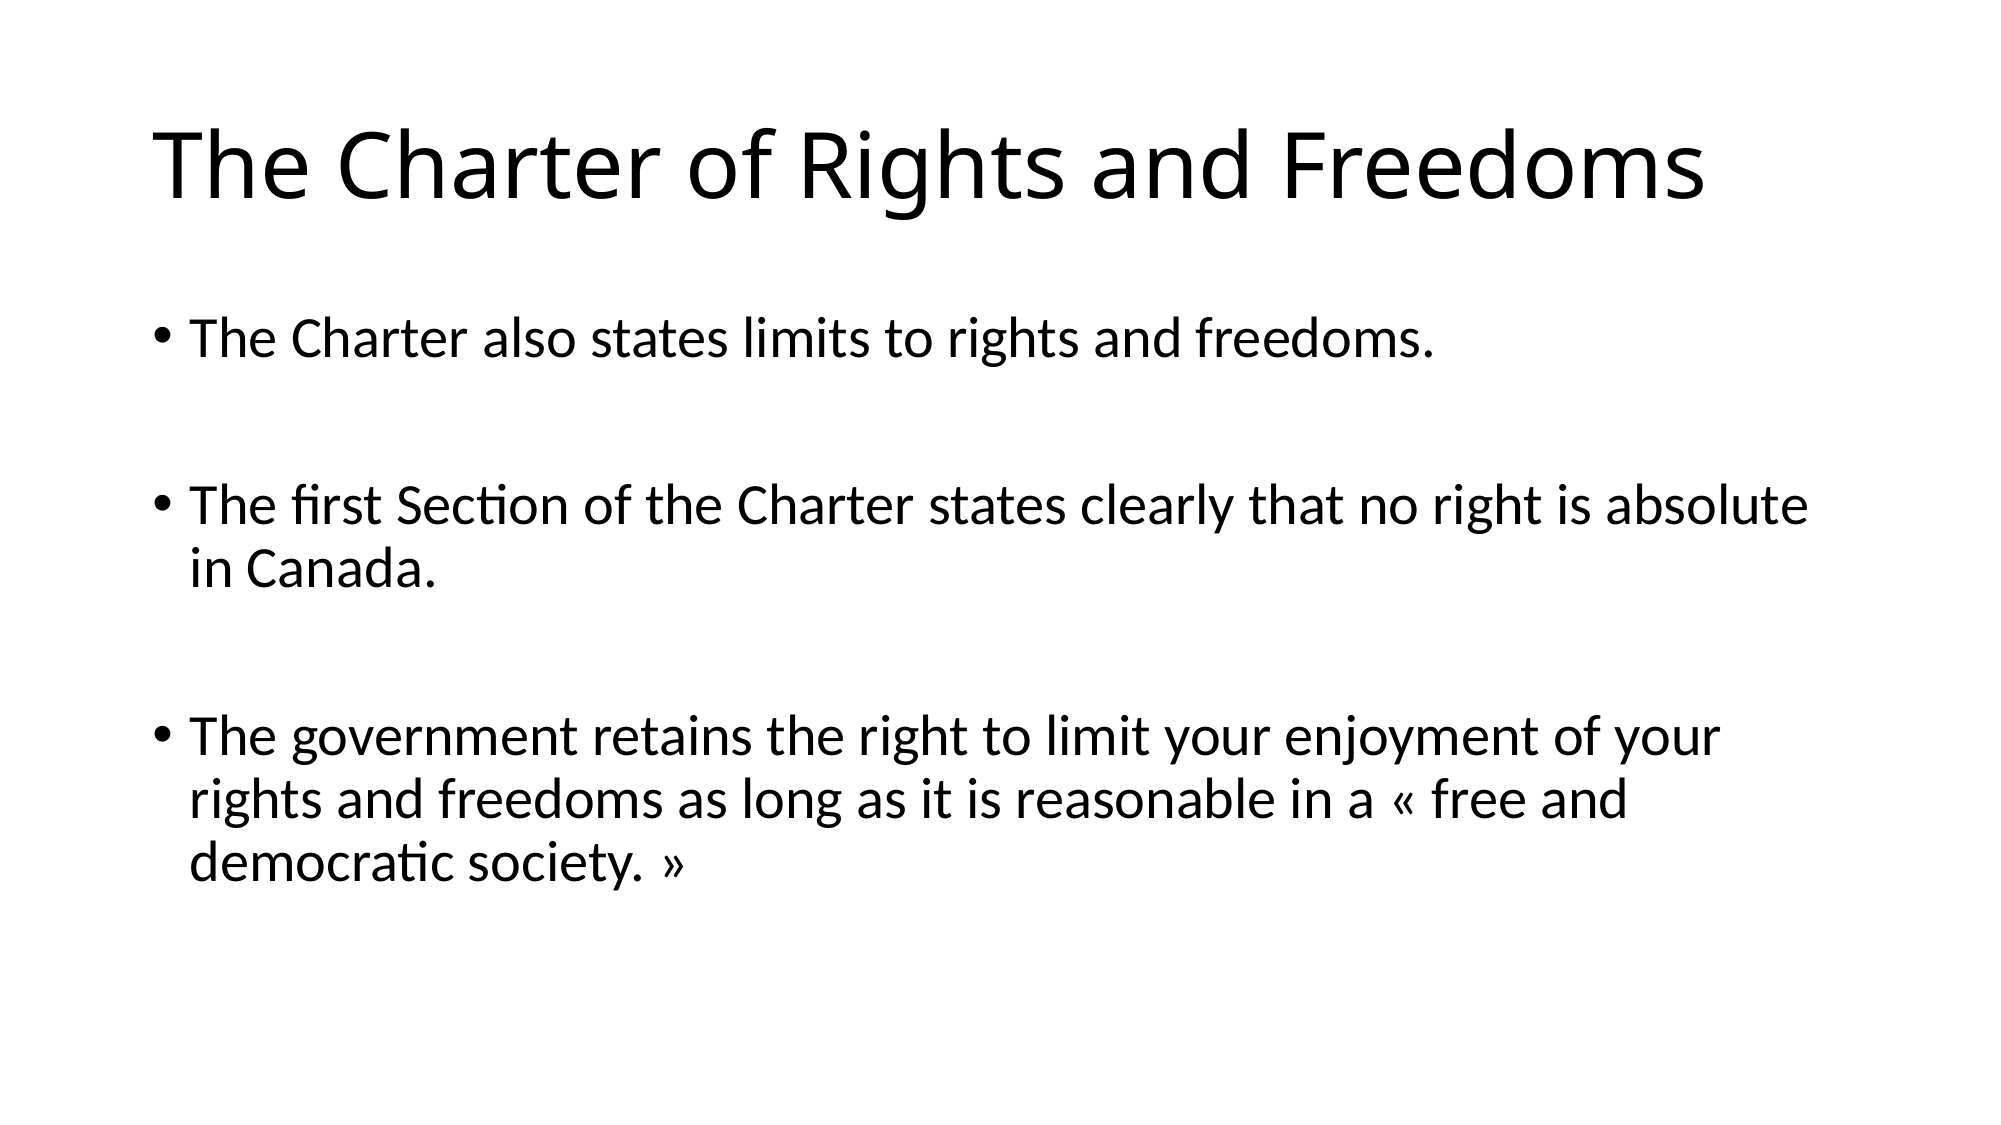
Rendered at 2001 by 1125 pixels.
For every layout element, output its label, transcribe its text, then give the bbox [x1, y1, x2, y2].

list The Charter also states limits to rights and freedoms. The first Section of the Charter states clearly that no right is absolute in Canada. The government retains the right to limit your enjoyment of your rights and freedoms as long as it is reasonable in a « free and democratic society. » [137, 299, 1863, 1014]
title The Charter of Rights and Freedoms [137, 59, 1863, 278]
